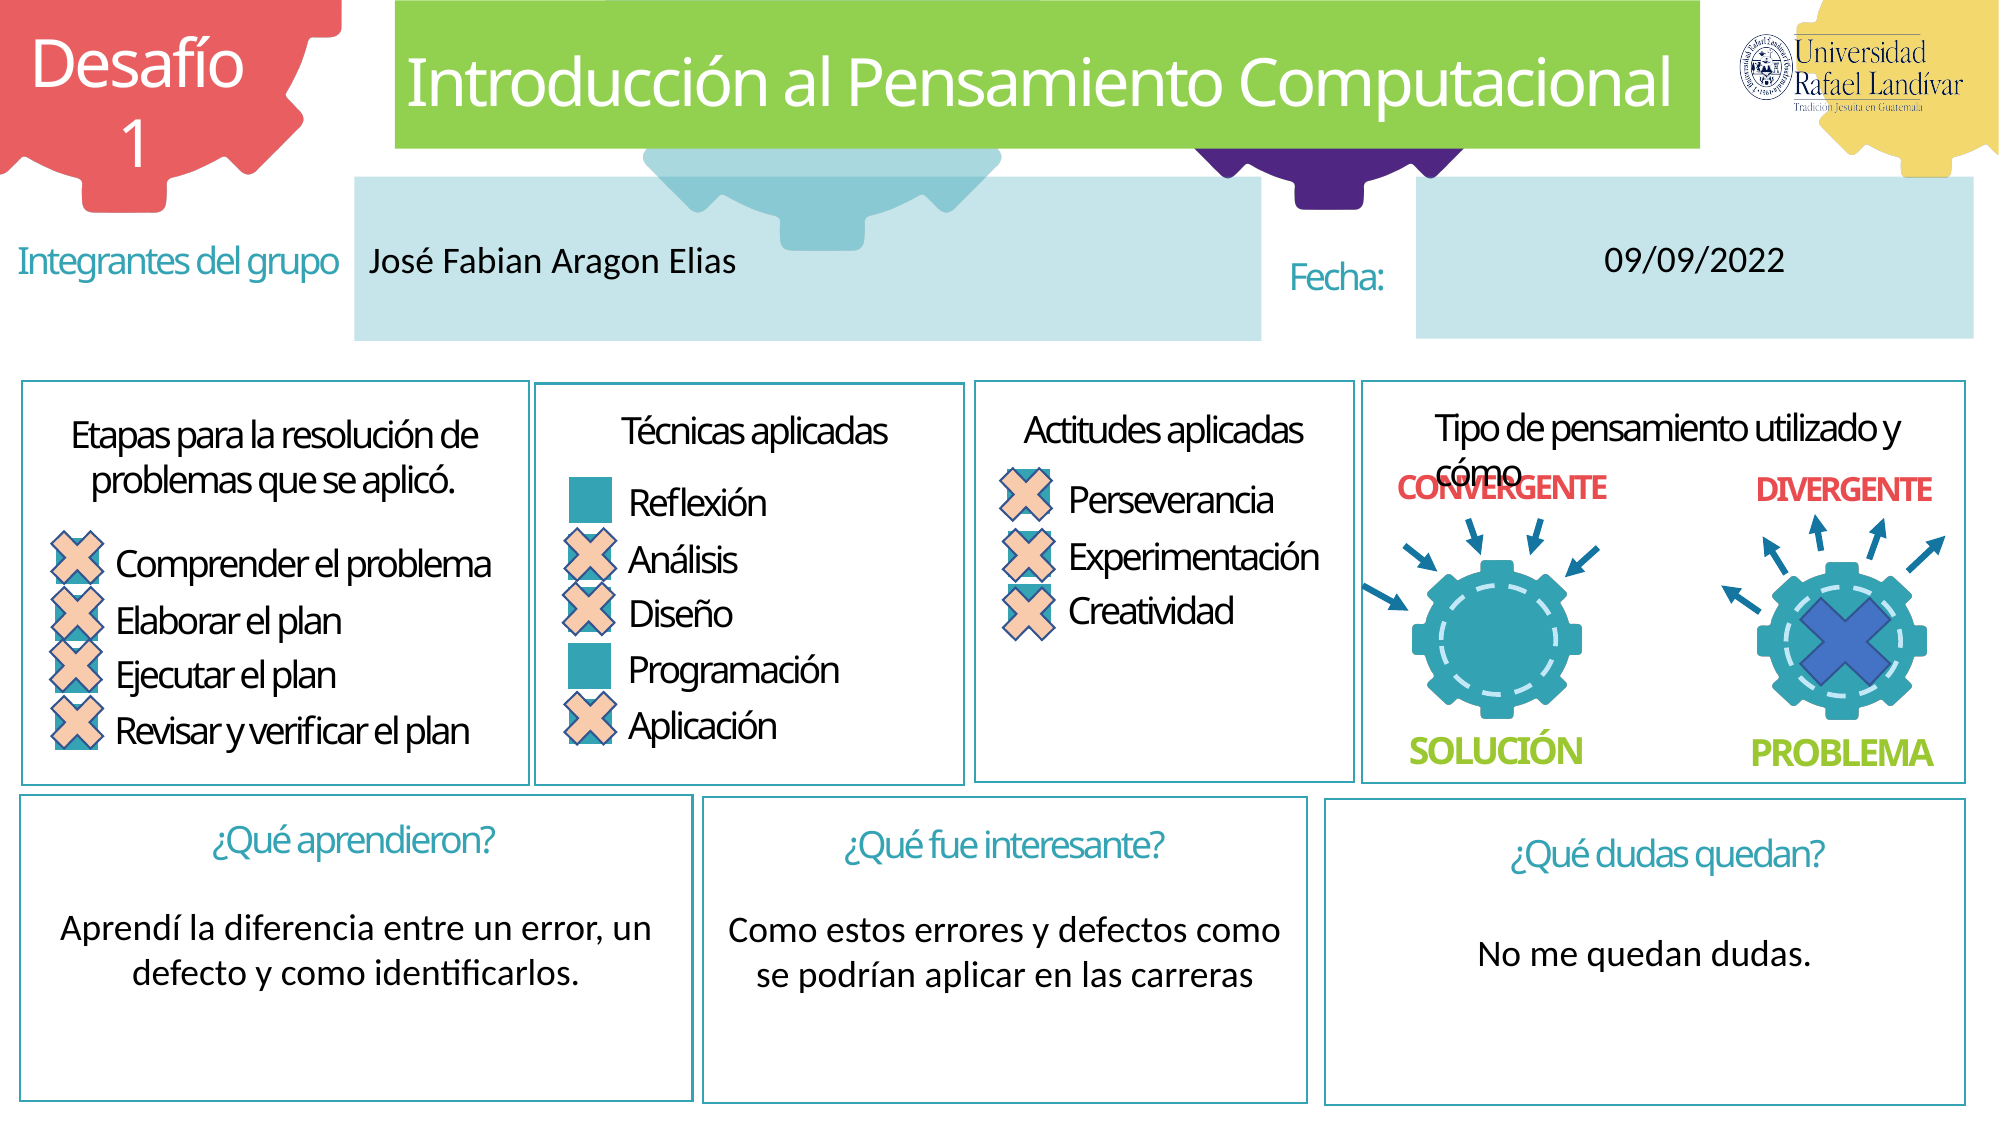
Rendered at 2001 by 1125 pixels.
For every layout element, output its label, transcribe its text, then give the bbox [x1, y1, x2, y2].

text_box [1020, 531, 1037, 540]
text_box [569, 477, 612, 523]
text_box [605, 549, 611, 560]
text_box [1008, 550, 1014, 561]
text_box [563, 690, 618, 746]
text_box Elaborar el plan [100, 589, 534, 643]
text_box [1041, 485, 1050, 503]
text_box [1044, 607, 1051, 621]
text_box Experimentación [1052, 525, 1362, 579]
text_box Integrantes del grupo [0, 251, 353, 290]
text_box [534, 382, 965, 399]
text_box [974, 458, 1355, 783]
text_box [55, 743, 63, 750]
text_box Programación [612, 639, 974, 698]
text_box Reflexión [613, 471, 974, 528]
text_box [568, 643, 611, 689]
text_box 09/09/2022 [1415, 251, 1975, 340]
text_box [568, 603, 574, 614]
text_box [55, 633, 61, 641]
text_box ¿Qué fue interesante? [825, 813, 1185, 873]
text_box [1044, 548, 1051, 563]
text_box Creatividad [1052, 579, 1362, 640]
text_box Tipo de pensamiento utilizado y cómo [1419, 396, 1988, 502]
text_box [1001, 527, 1057, 584]
text_box ¿Qué dudas quedan? [1489, 822, 1848, 882]
text_box [56, 551, 62, 564]
text_box Actitudes aplicadas [944, 398, 1385, 458]
text_box [66, 738, 89, 750]
text_box [1361, 380, 1966, 458]
text_box [569, 712, 575, 724]
text_box Ejecutar el plan [100, 643, 534, 700]
text_box Como estos errores y defectos como se podrían aplicar en las carreras [702, 796, 1308, 1104]
text_box [91, 686, 98, 693]
text_box [583, 587, 595, 593]
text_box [0, 0, 1999, 251]
text_box [1008, 608, 1014, 619]
text_box [1001, 586, 1057, 642]
text_box Perseverancia [1052, 468, 1362, 525]
text_box No me quedan dudas. [1324, 798, 1966, 1106]
text_box ¿Qué aprendieron? [174, 808, 534, 869]
text_box [1008, 584, 1051, 598]
text_box [998, 466, 1054, 523]
text_box [586, 534, 595, 539]
text_box Comprender el problema [100, 532, 534, 589]
text_box [1043, 469, 1050, 476]
text_box [48, 637, 104, 694]
text_box [561, 581, 616, 637]
text_box [55, 660, 61, 671]
text_box Revisar y verificar el plan [99, 700, 534, 760]
text_box [21, 380, 530, 786]
text_box [55, 606, 63, 621]
text_box [49, 694, 105, 750]
text_box [65, 681, 87, 693]
text_box [67, 573, 88, 584]
text_box Técnicas aplicadas [534, 399, 974, 460]
text_box [1023, 571, 1035, 577]
picture [1735, 22, 1964, 123]
text_box [92, 608, 98, 619]
text_box [580, 733, 600, 744]
text_box Aplicación [613, 694, 974, 754]
text_box Fecha: [1240, 251, 1415, 305]
text_box [563, 526, 618, 582]
text_box [605, 712, 612, 725]
text_box [581, 570, 600, 580]
text_box Etapas para la resolución de problemas que se aplicó. [53, 403, 494, 508]
text_box Aprendí la diferencia entre un error, un defecto y como identificarlos. [19, 794, 694, 1102]
text_box José Fabian Aragon Elias [353, 251, 1262, 342]
text_box [974, 380, 1355, 398]
text_box Análisis [613, 528, 974, 582]
text_box [66, 628, 87, 641]
text_box [91, 659, 98, 673]
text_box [1362, 458, 1968, 782]
text_box [92, 717, 98, 728]
text_box [55, 715, 62, 730]
text_box [50, 585, 105, 640]
text_box [92, 551, 99, 564]
text_box [534, 460, 965, 786]
text_box [568, 547, 576, 562]
text_box [581, 624, 596, 632]
text_box [1016, 469, 1036, 479]
text_box [49, 529, 105, 585]
text_box [604, 602, 611, 616]
text_box Diseño [613, 582, 974, 639]
